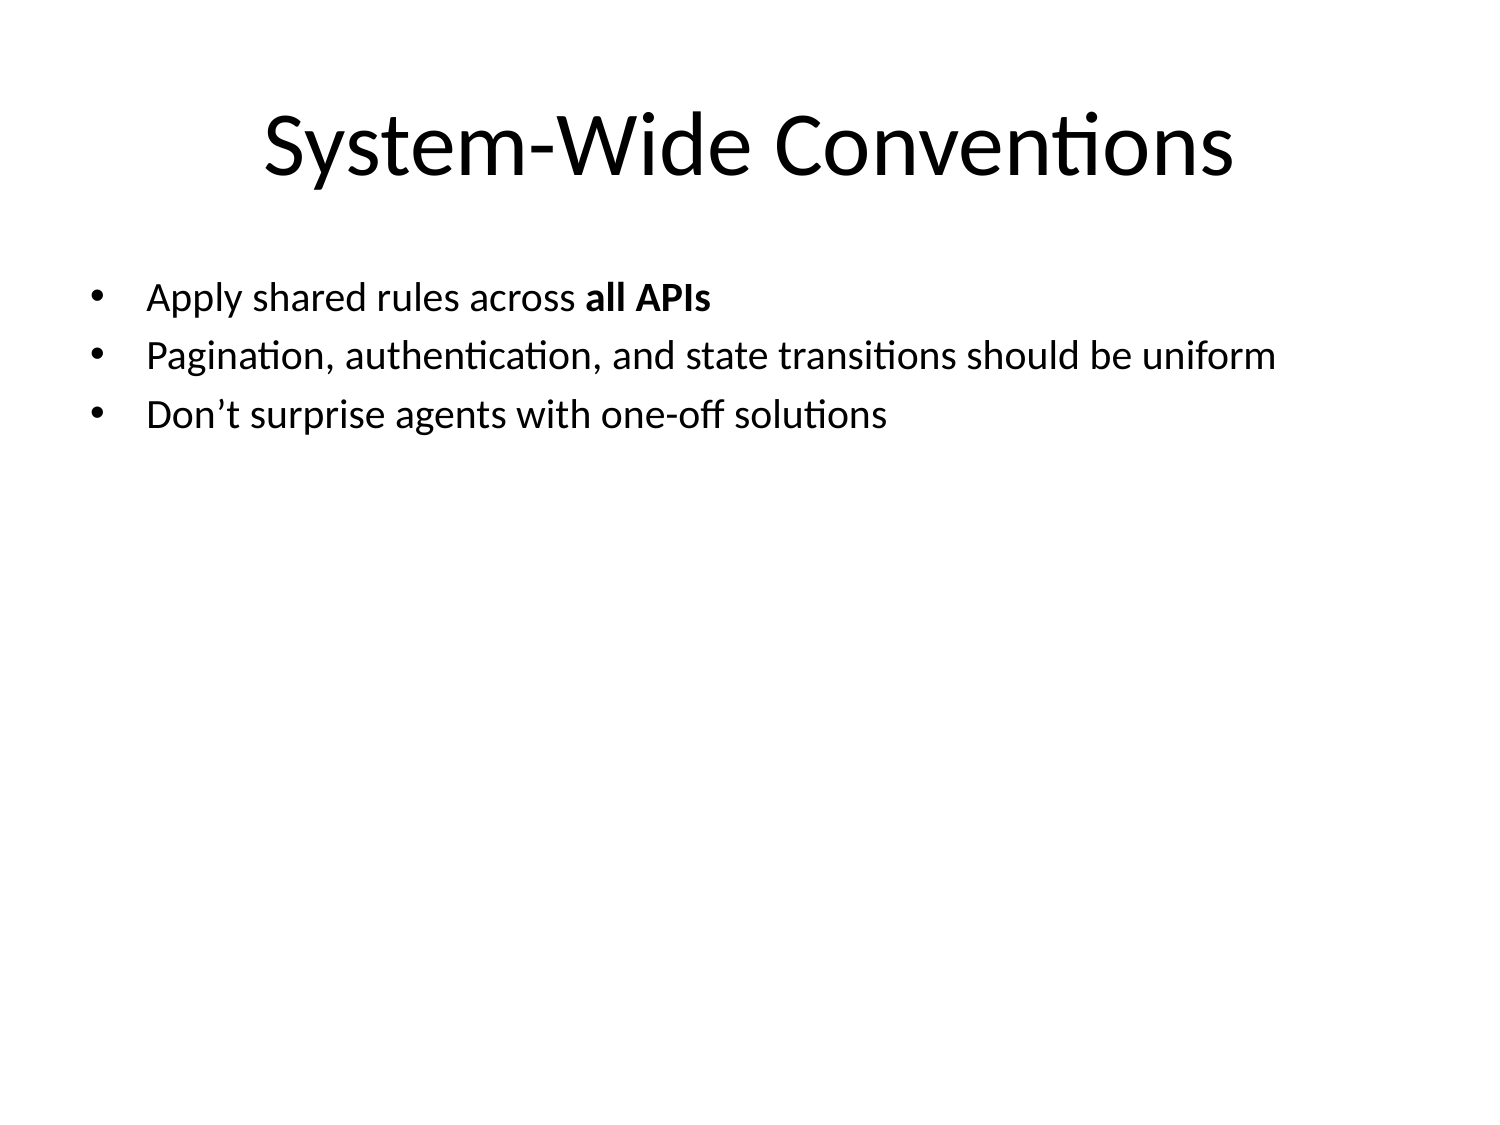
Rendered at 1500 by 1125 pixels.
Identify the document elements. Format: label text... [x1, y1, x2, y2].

title System-Wide Conventions [75, 45, 1425, 233]
list Apply shared rules across all APIs Pagination, authentication, and state transitions should be uniform Don’t surprise agents with one-off solutions [75, 262, 1425, 1005]
